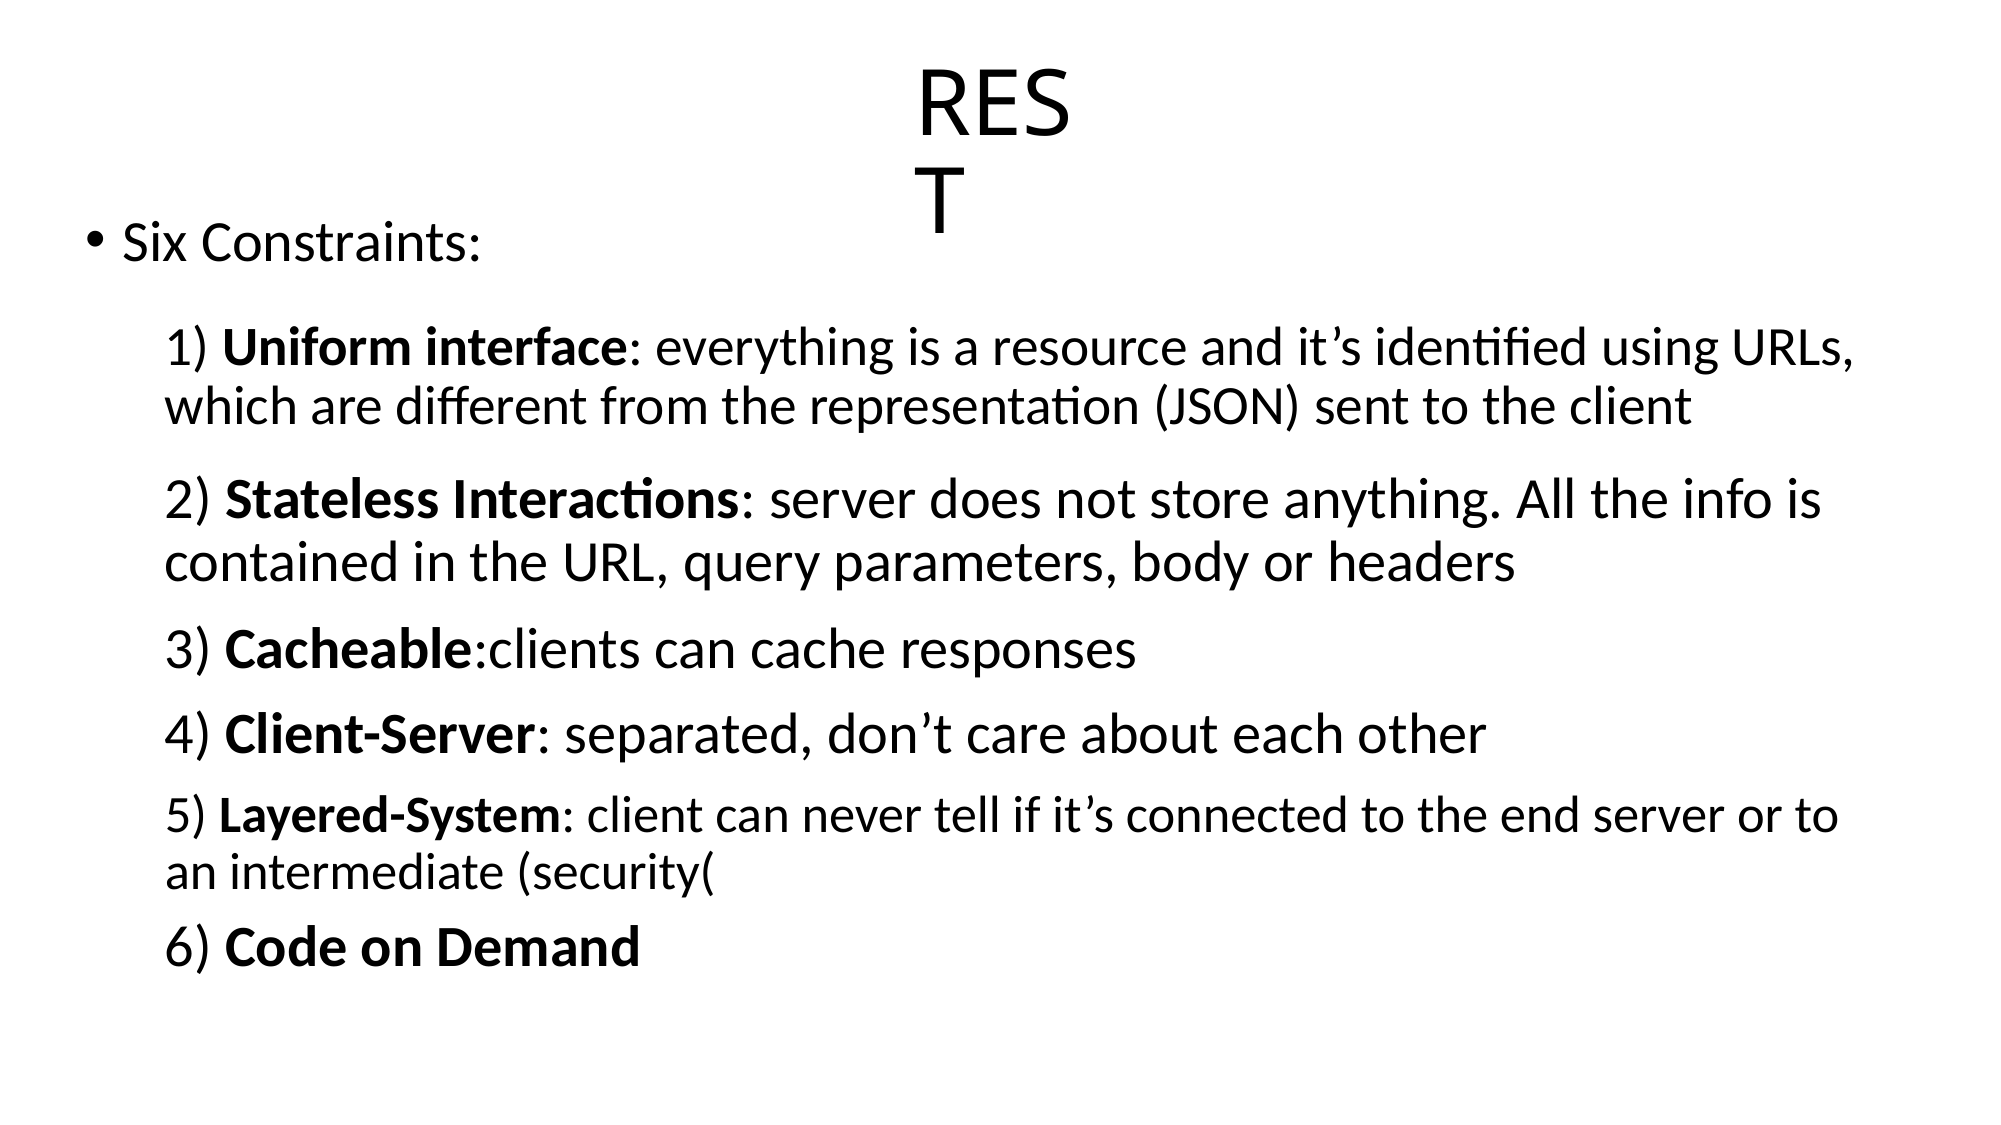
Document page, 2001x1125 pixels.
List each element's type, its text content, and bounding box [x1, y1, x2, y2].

text_box 2) Stateless Interactions: server does not store anything. All the info is contained in the URL, query parameters, body or headers [149, 460, 1875, 610]
list Six Constraints: [70, 203, 515, 296]
text_box 5) Layered-System: client can never tell if it’s connected to the end server or to an intermediate (security( [149, 779, 1875, 909]
title REST [899, 46, 1125, 264]
text_box 3) Cacheable:clients can cache responses [149, 610, 1875, 695]
text_box 6) Code on Demand [149, 909, 1875, 1039]
text_box 4) Client-Server: separated, don’t care about each other [149, 695, 1875, 779]
text_box 1) Uniform interface: everything is a resource and it’s identified using URLs, which are different from the representation (JSON) sent to the client [149, 309, 1875, 460]
